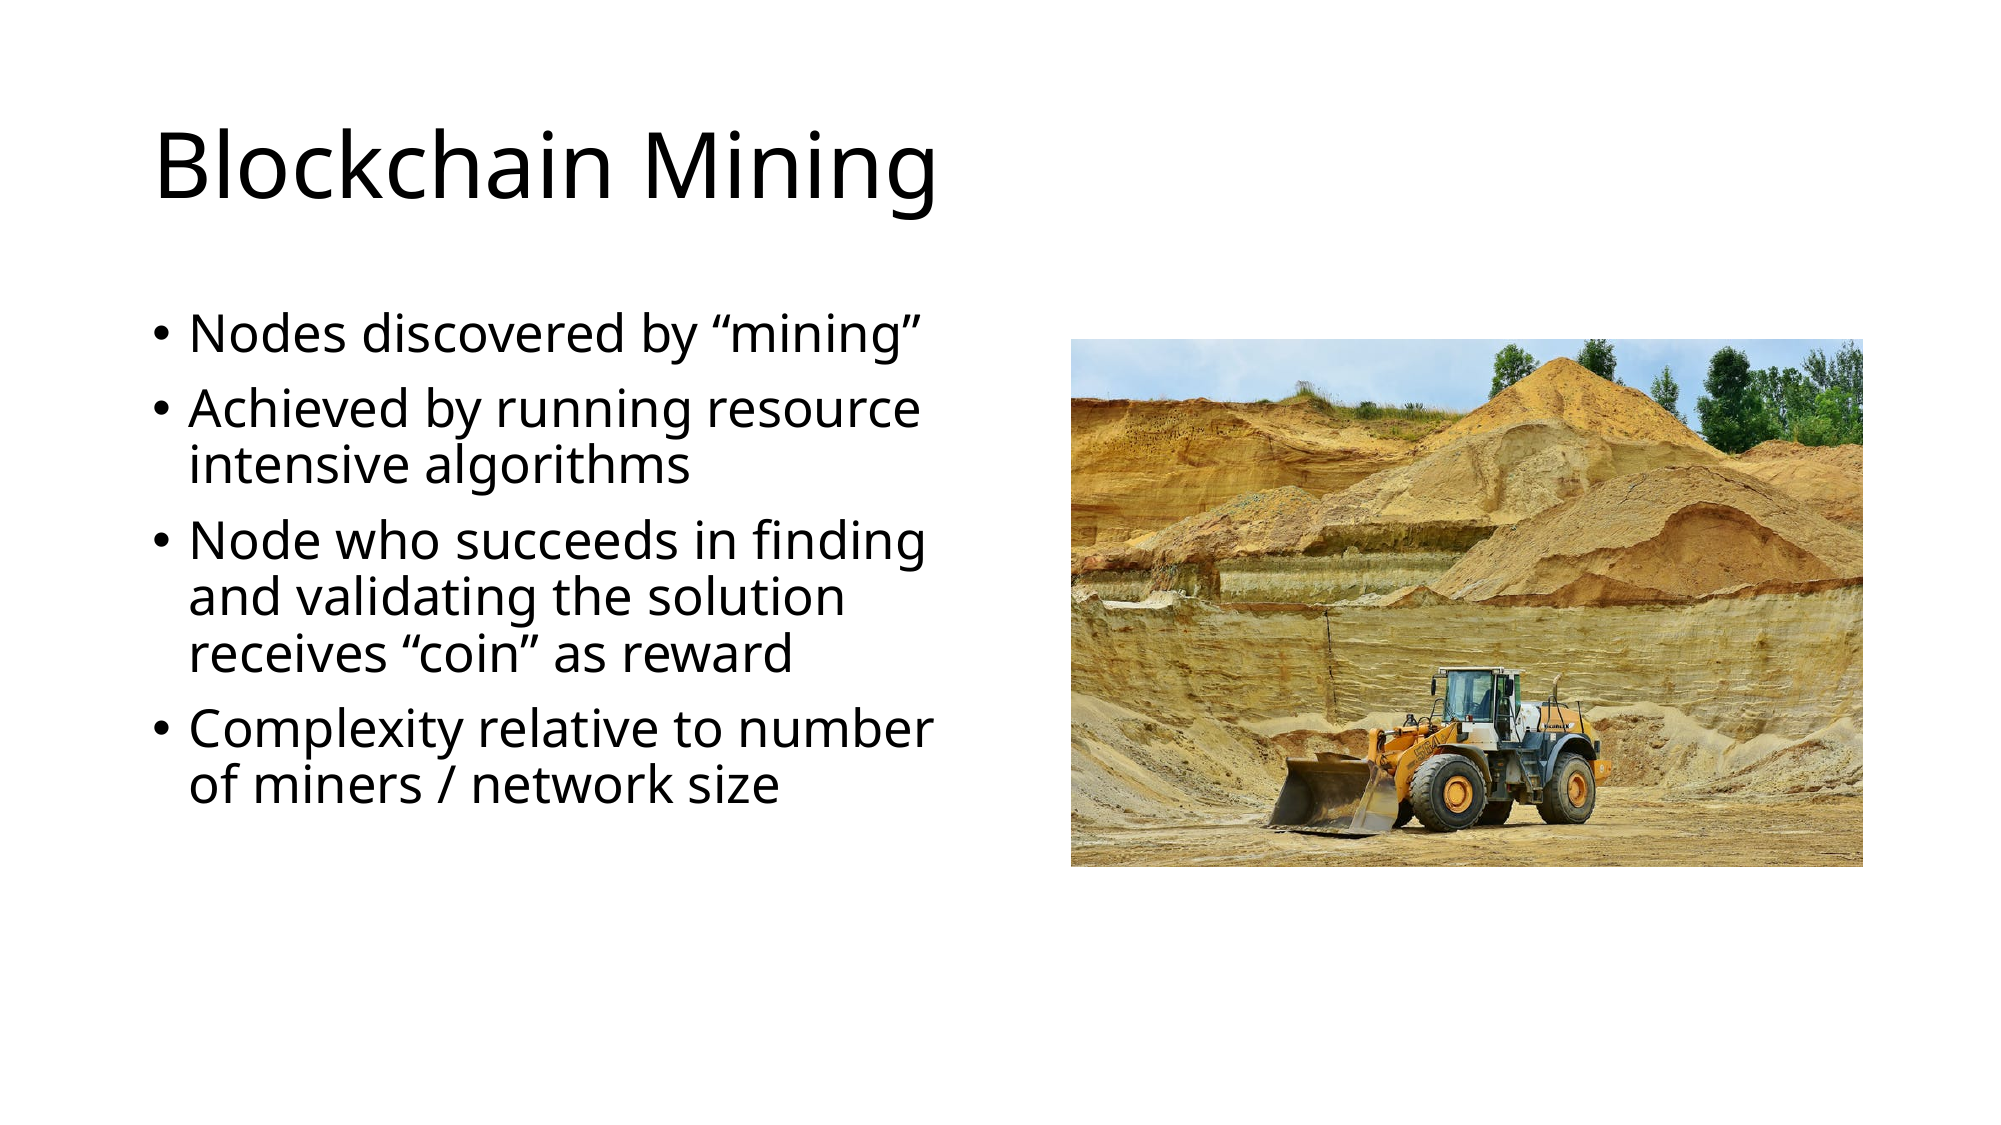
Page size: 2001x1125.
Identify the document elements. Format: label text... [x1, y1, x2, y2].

picture [1071, 339, 1863, 867]
title Blockchain Mining [137, 59, 1863, 278]
list Nodes discovered by “mining” Achieved by running resource intensive algorithms Node who succeeds in finding and validating the solution receives “coin” as reward Complexity relative to number of miners / network size [137, 299, 972, 989]
